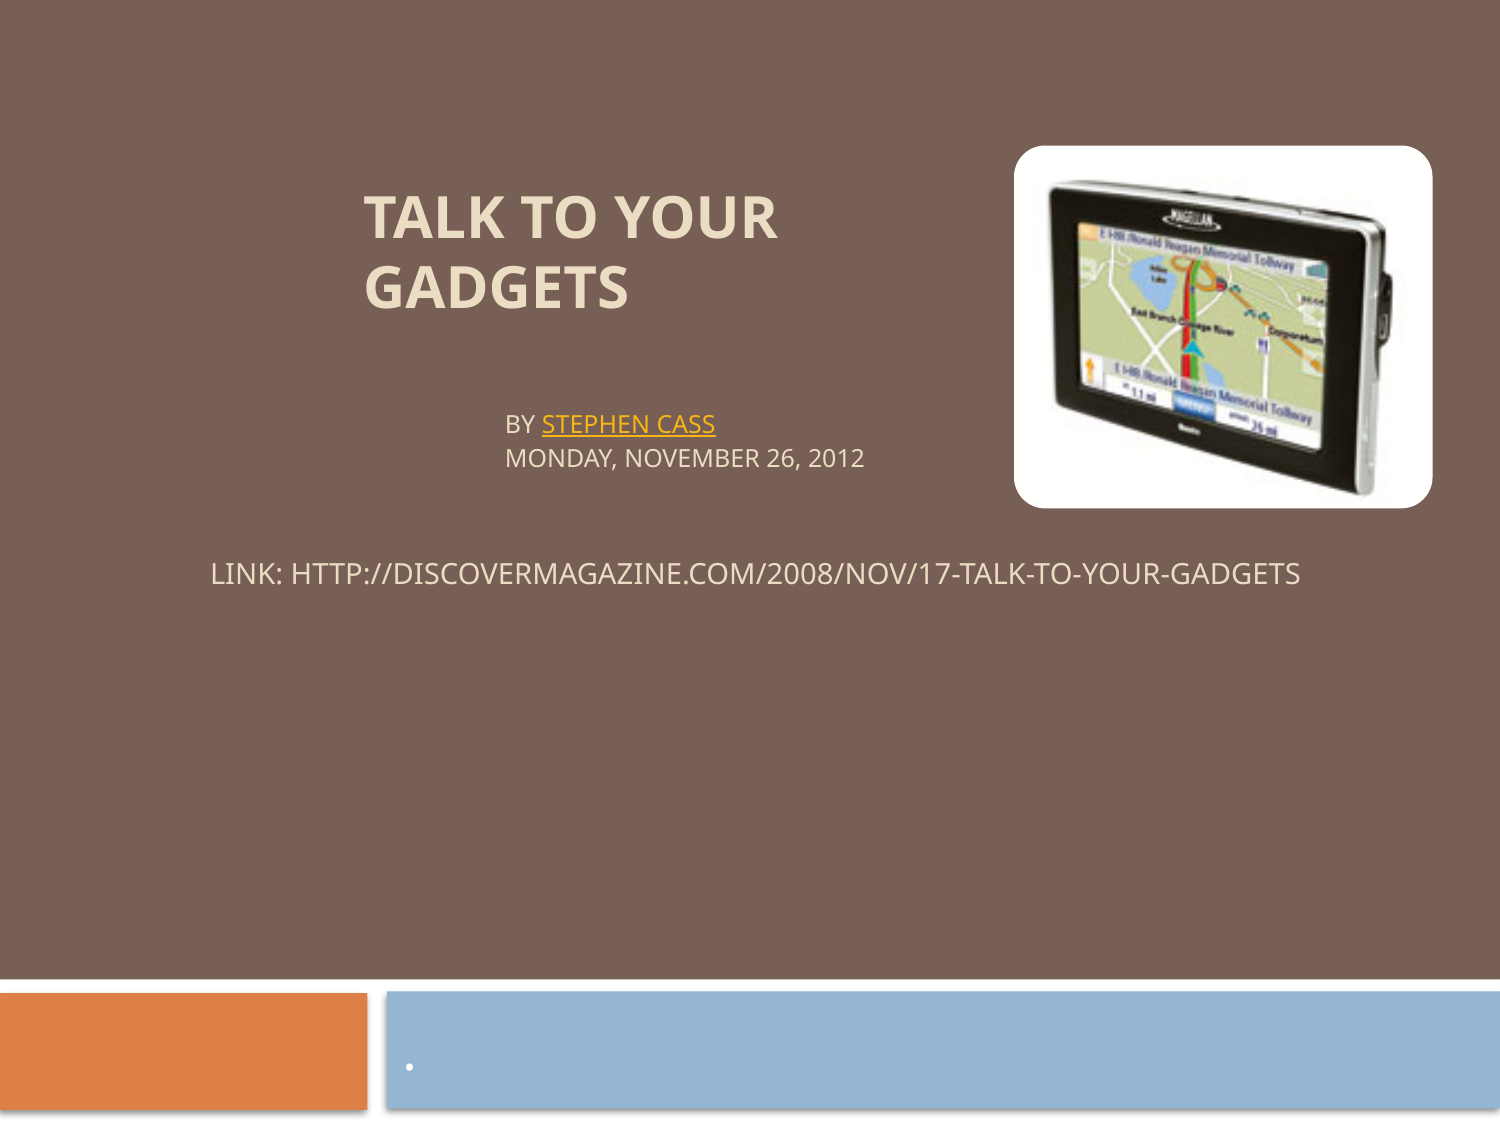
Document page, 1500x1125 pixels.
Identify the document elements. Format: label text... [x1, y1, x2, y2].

text_box Link: http://discovermagazine.com/2008/nov/17-talk-to-your-gadgets [76, 538, 1436, 598]
picture [1013, 145, 1433, 509]
title By Stephen Cass Monday, November 26, 2012 [490, 398, 904, 480]
subtitle . [387, 992, 1488, 1105]
text_box Talk to your gadgets [348, 208, 1007, 397]
